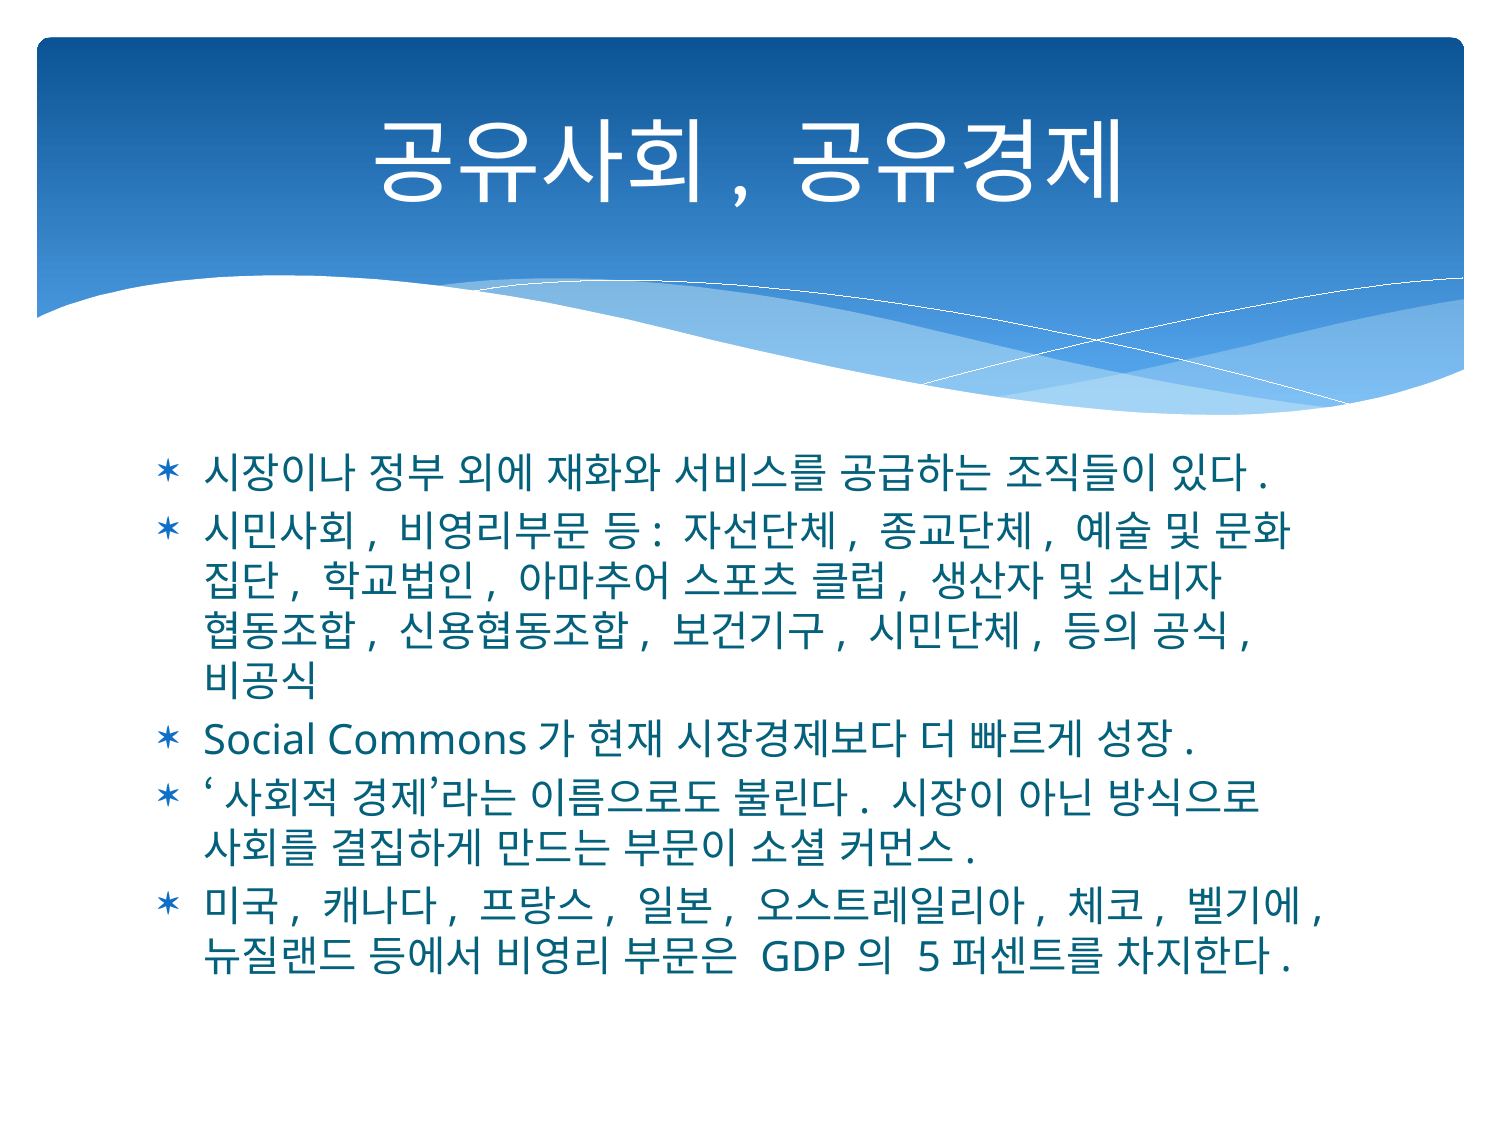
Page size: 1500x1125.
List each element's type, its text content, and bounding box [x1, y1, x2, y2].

list 시장이나 정부 외에 재화와 서비스를 공급하는 조직들이 있다. 시민사회, 비영리부문 등: 자선단체, 종교단체, 예술 및 문화 집단, 학교법인, 아마추어 스포츠 클럽, 생산자 및 소비자 협동조합, 신용협동조합, 보건기구, 시민단체, 등의 공식, 비공식 Social Commons가 현재 시장경제보다 더 빠르게 성장. ‘사회적 경제’라는 이름으로도 불린다. 시장이 아닌 방식으로 사회를 결집하게 만드는 부문이 소셜 커먼스. 미국, 캐나다, 프랑스, 일본, 오스트레일리아, 체코, 벨기에, 뉴질랜드 등에서 비영리 부문은 GDP의 5퍼센트를 차지한다. [143, 438, 1359, 1005]
title 공유사회, 공유경제 [75, 55, 1425, 261]
